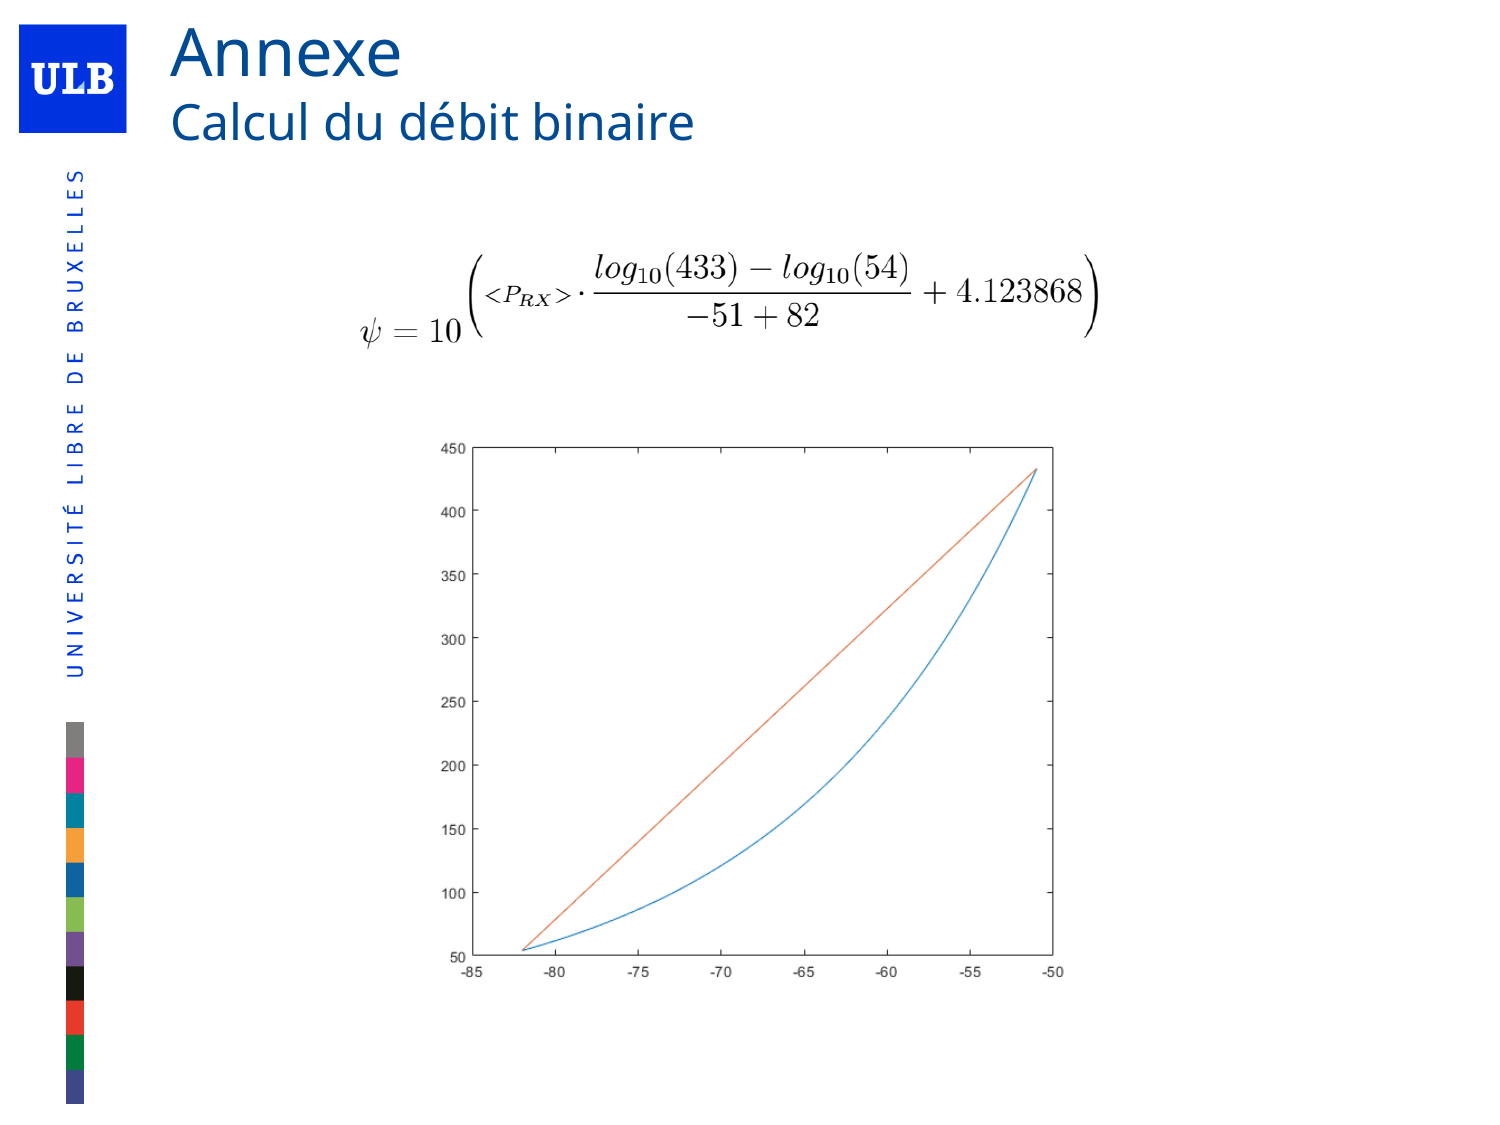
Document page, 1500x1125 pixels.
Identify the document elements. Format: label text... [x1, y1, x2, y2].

picture [0, 24, 150, 687]
title Annexe Calcul du débit binaire [155, 28, 1500, 132]
picture [66, 722, 84, 794]
picture [289, 221, 1125, 370]
picture [66, 826, 84, 1104]
picture [375, 400, 1125, 1025]
